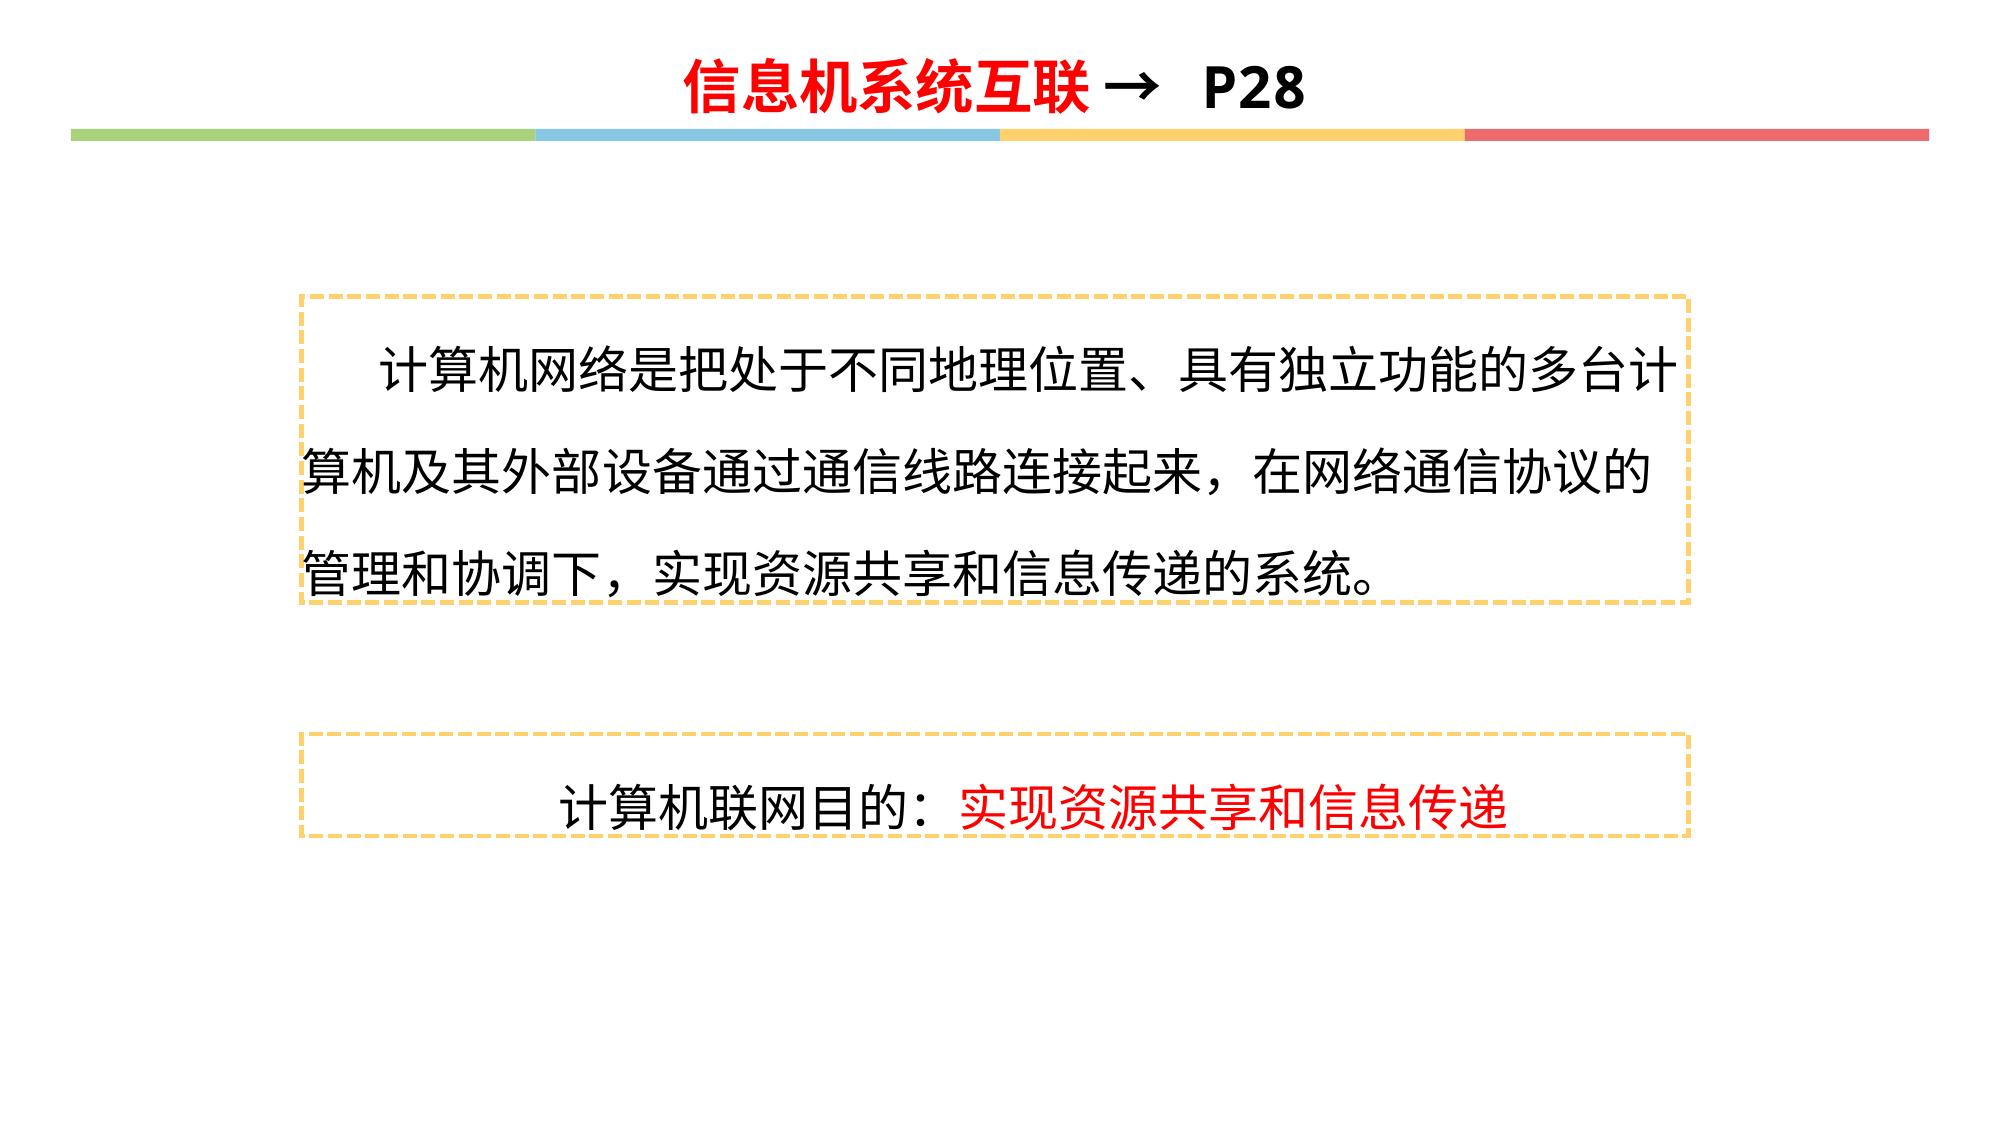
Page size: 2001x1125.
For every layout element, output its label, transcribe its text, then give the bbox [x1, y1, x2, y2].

text_box 计算机网络是把处于不同地理位置、具有独立功能的多台计算机及其外部设备通过通信线路连接起来，在网络通信协议的管理和协调下，实现资源共享和信息传递的系统。 [301, 296, 1689, 603]
text_box 信息机系统互联 → P28 [524, 49, 1466, 120]
text_box 计算机联网目的：实现资源共享和信息传递 [301, 734, 1689, 837]
